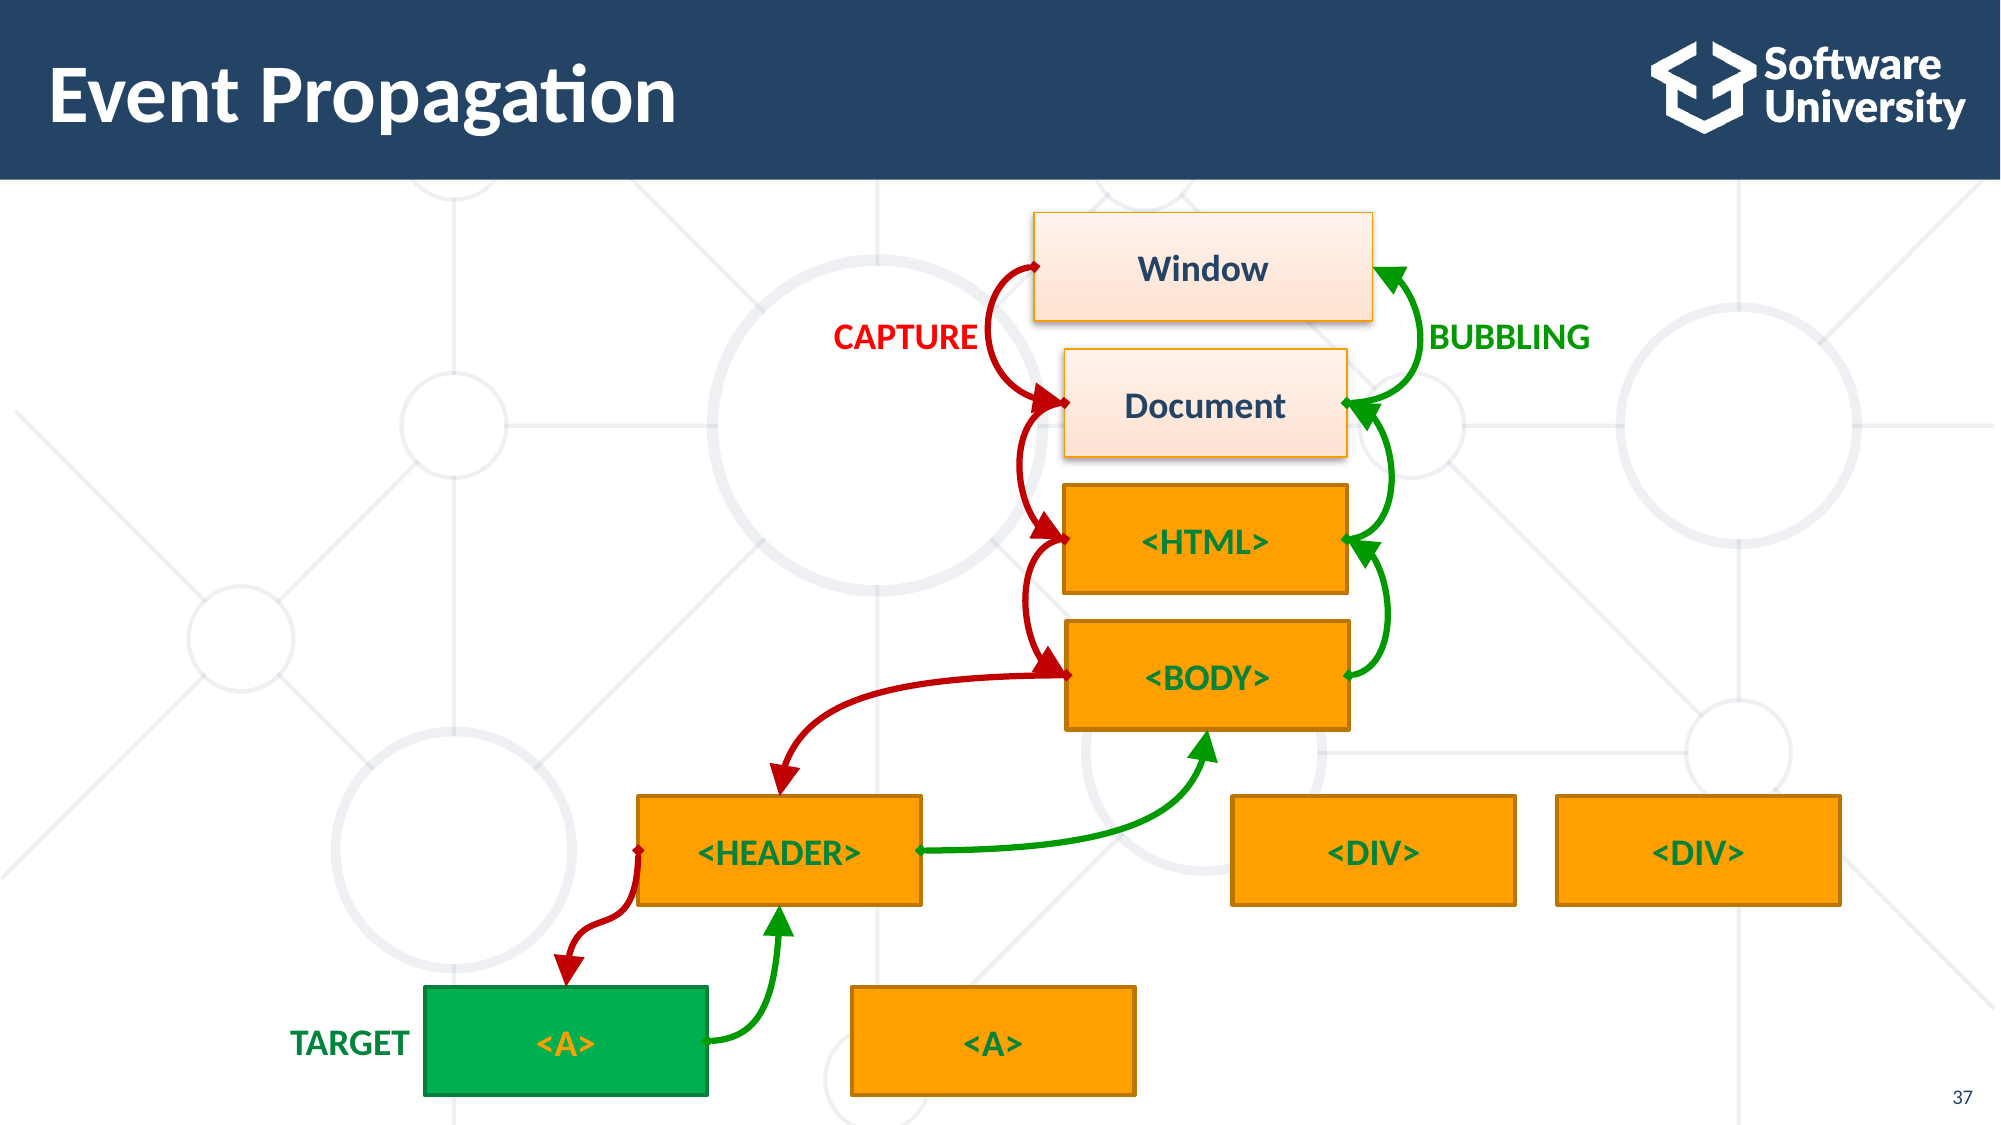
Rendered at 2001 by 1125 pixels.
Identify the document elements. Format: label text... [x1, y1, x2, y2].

text_box <DIV> [1230, 794, 1517, 907]
text_box <BODY> [1071, 619, 1351, 732]
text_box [1346, 266, 1373, 404]
title Event Propagation [31, 16, 1625, 162]
text_box Window [1033, 212, 1373, 322]
text_box <HTML> [1071, 483, 1341, 595]
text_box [424, 986, 1135, 1096]
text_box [1033, 266, 1065, 404]
text_box Document [1069, 348, 1341, 458]
text_box BUBBLING [1414, 304, 1679, 365]
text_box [707, 904, 780, 1042]
picture [1651, 41, 1966, 134]
text_box <HEADER> [636, 794, 923, 907]
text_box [1346, 547, 1350, 676]
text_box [779, 674, 1067, 797]
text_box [565, 850, 639, 988]
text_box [920, 729, 1208, 851]
text_box TARGET [160, 1010, 419, 1071]
text_box CAPTURE [728, 304, 994, 365]
slide_number 37 [1927, 1067, 1989, 1117]
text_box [1346, 412, 1350, 540]
text_box <DIV> [1555, 794, 1842, 907]
